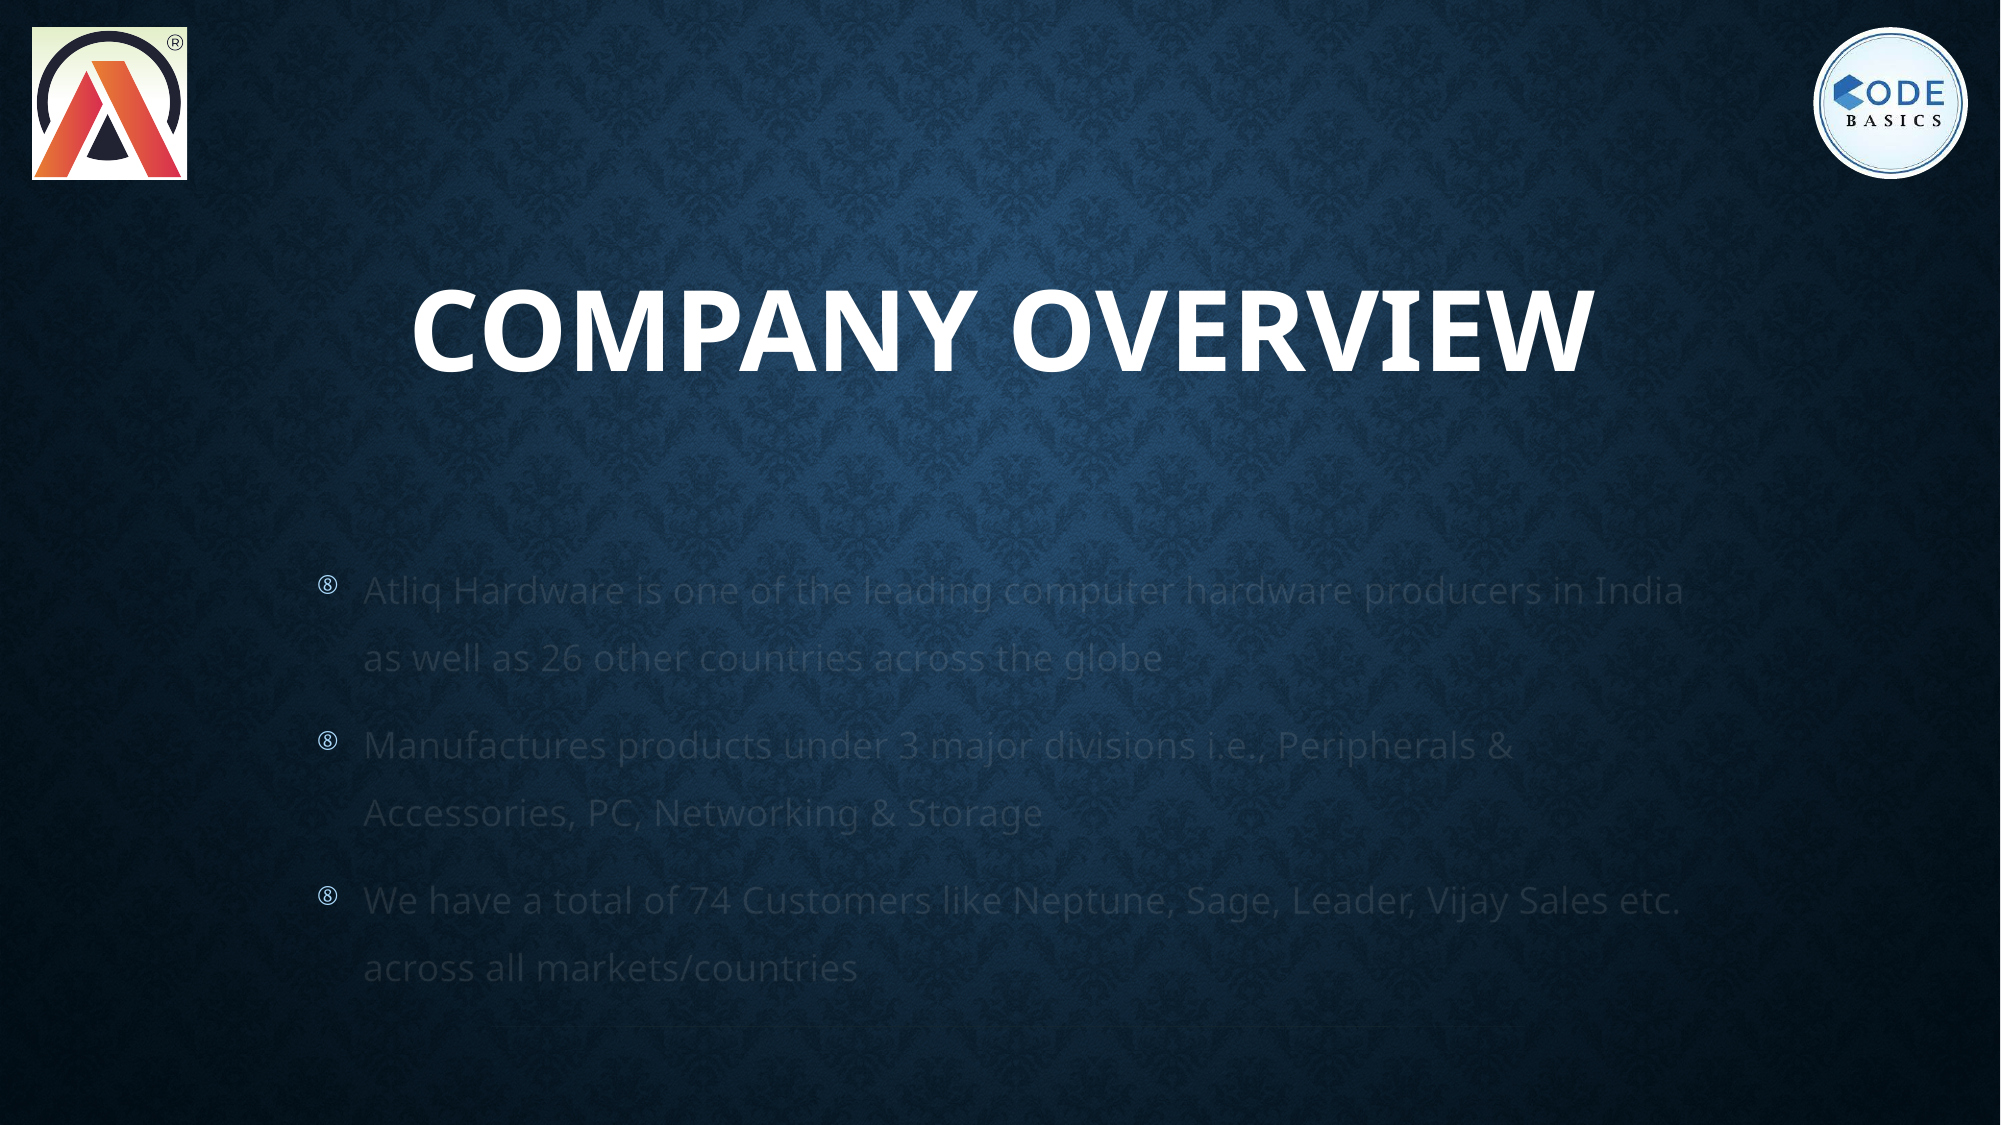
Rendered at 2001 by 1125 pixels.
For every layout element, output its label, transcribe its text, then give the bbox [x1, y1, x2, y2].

text_box Atliq Hardware is one of the leading computer hardware producers in India as well as 26 other countries across the globe Manufactures products under 3 major divisions i.e., Peripherals & Accessories, PC, Networking & Storage We have a total of 74 Customers like Neptune, Sage, Leader, Vijay Sales etc. across all markets/countries [301, 450, 1741, 1125]
title Company Overview [153, 254, 1852, 415]
picture [31, 26, 188, 180]
picture [1812, 26, 1969, 180]
